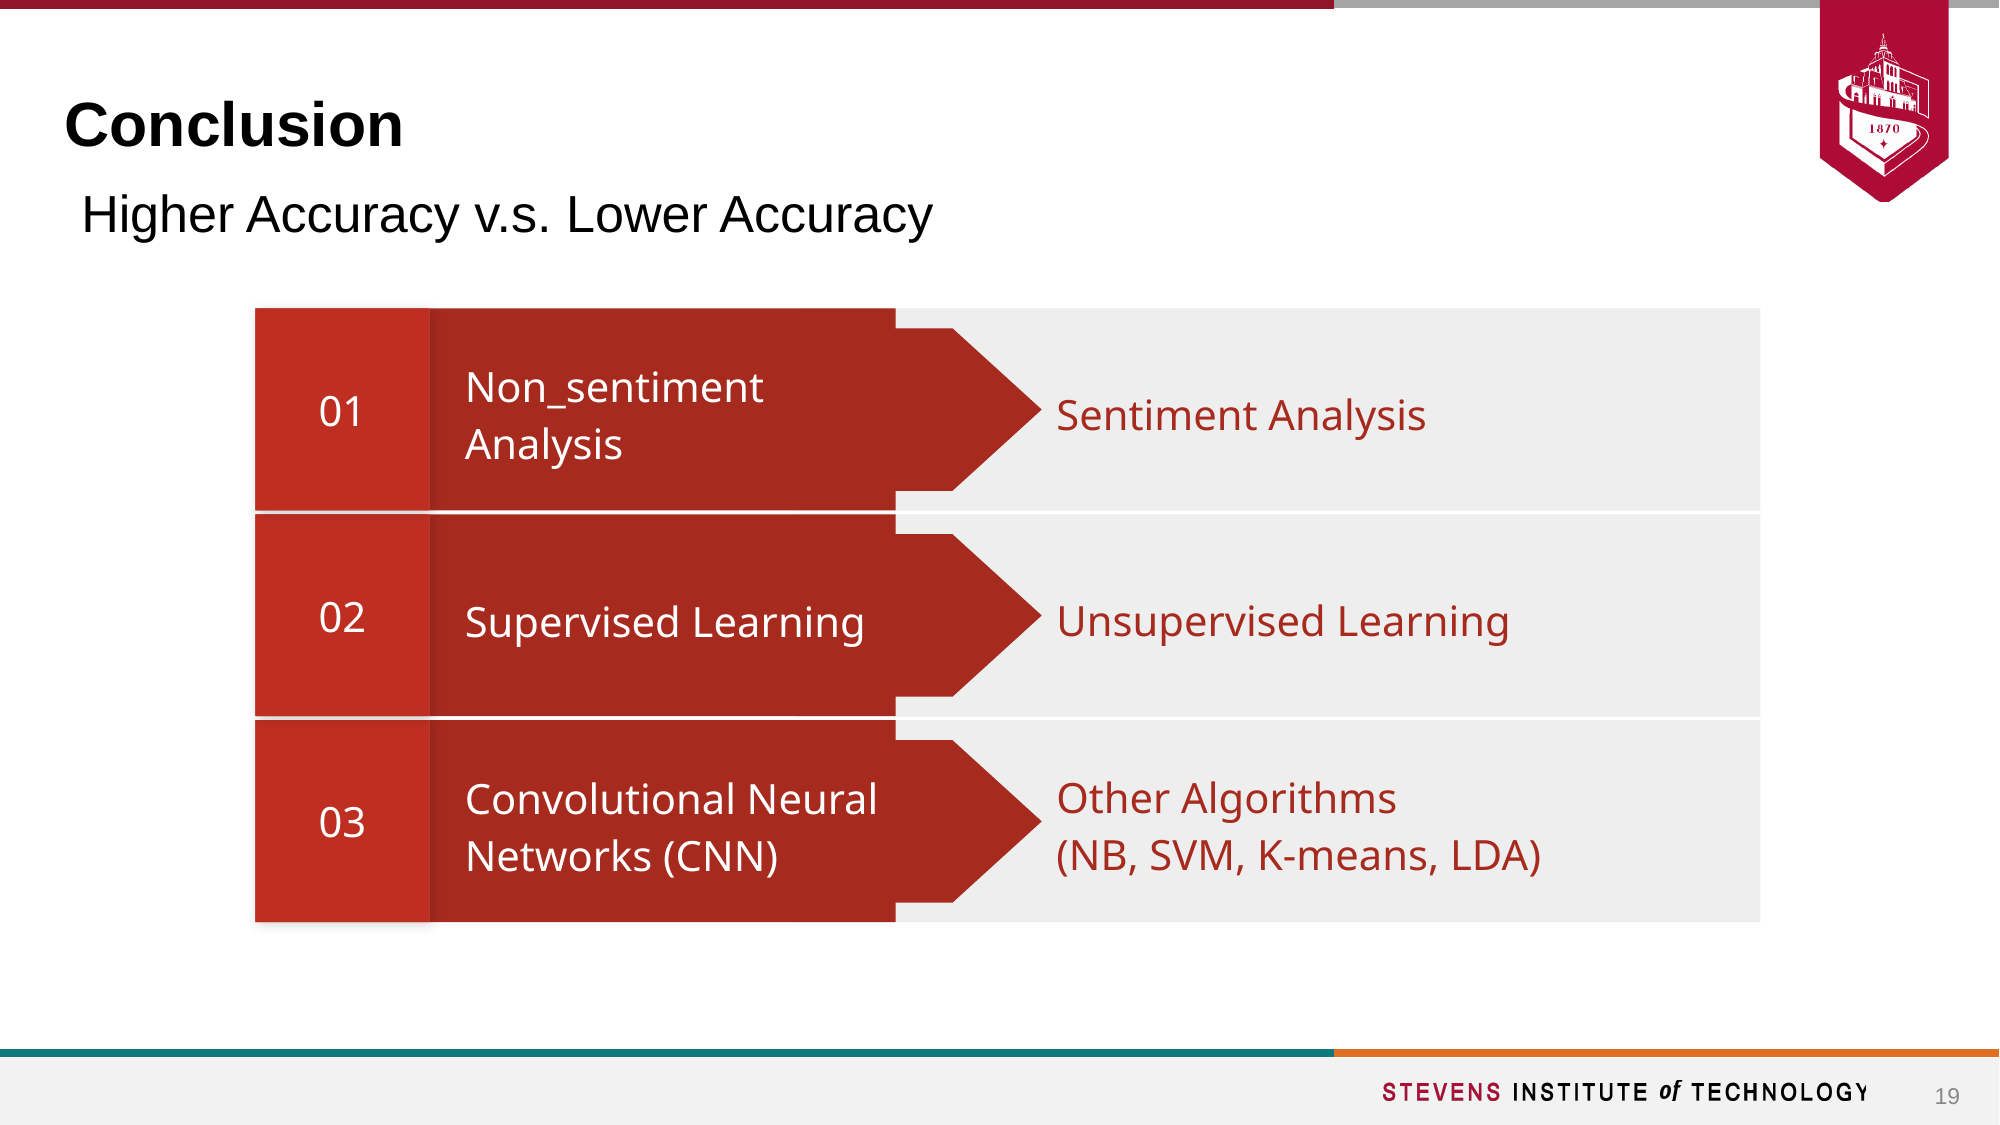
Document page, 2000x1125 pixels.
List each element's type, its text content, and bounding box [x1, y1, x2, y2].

picture [1819, 0, 1949, 202]
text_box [255, 308, 1761, 511]
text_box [255, 518, 1761, 717]
picture [1383, 1080, 1866, 1101]
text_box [255, 724, 1761, 923]
slide_number ‹#› [1895, 1065, 2000, 1125]
list Higher Accuracy v.s. Lower Accuracy [49, 165, 1652, 232]
title Conclusion [49, 68, 1647, 157]
